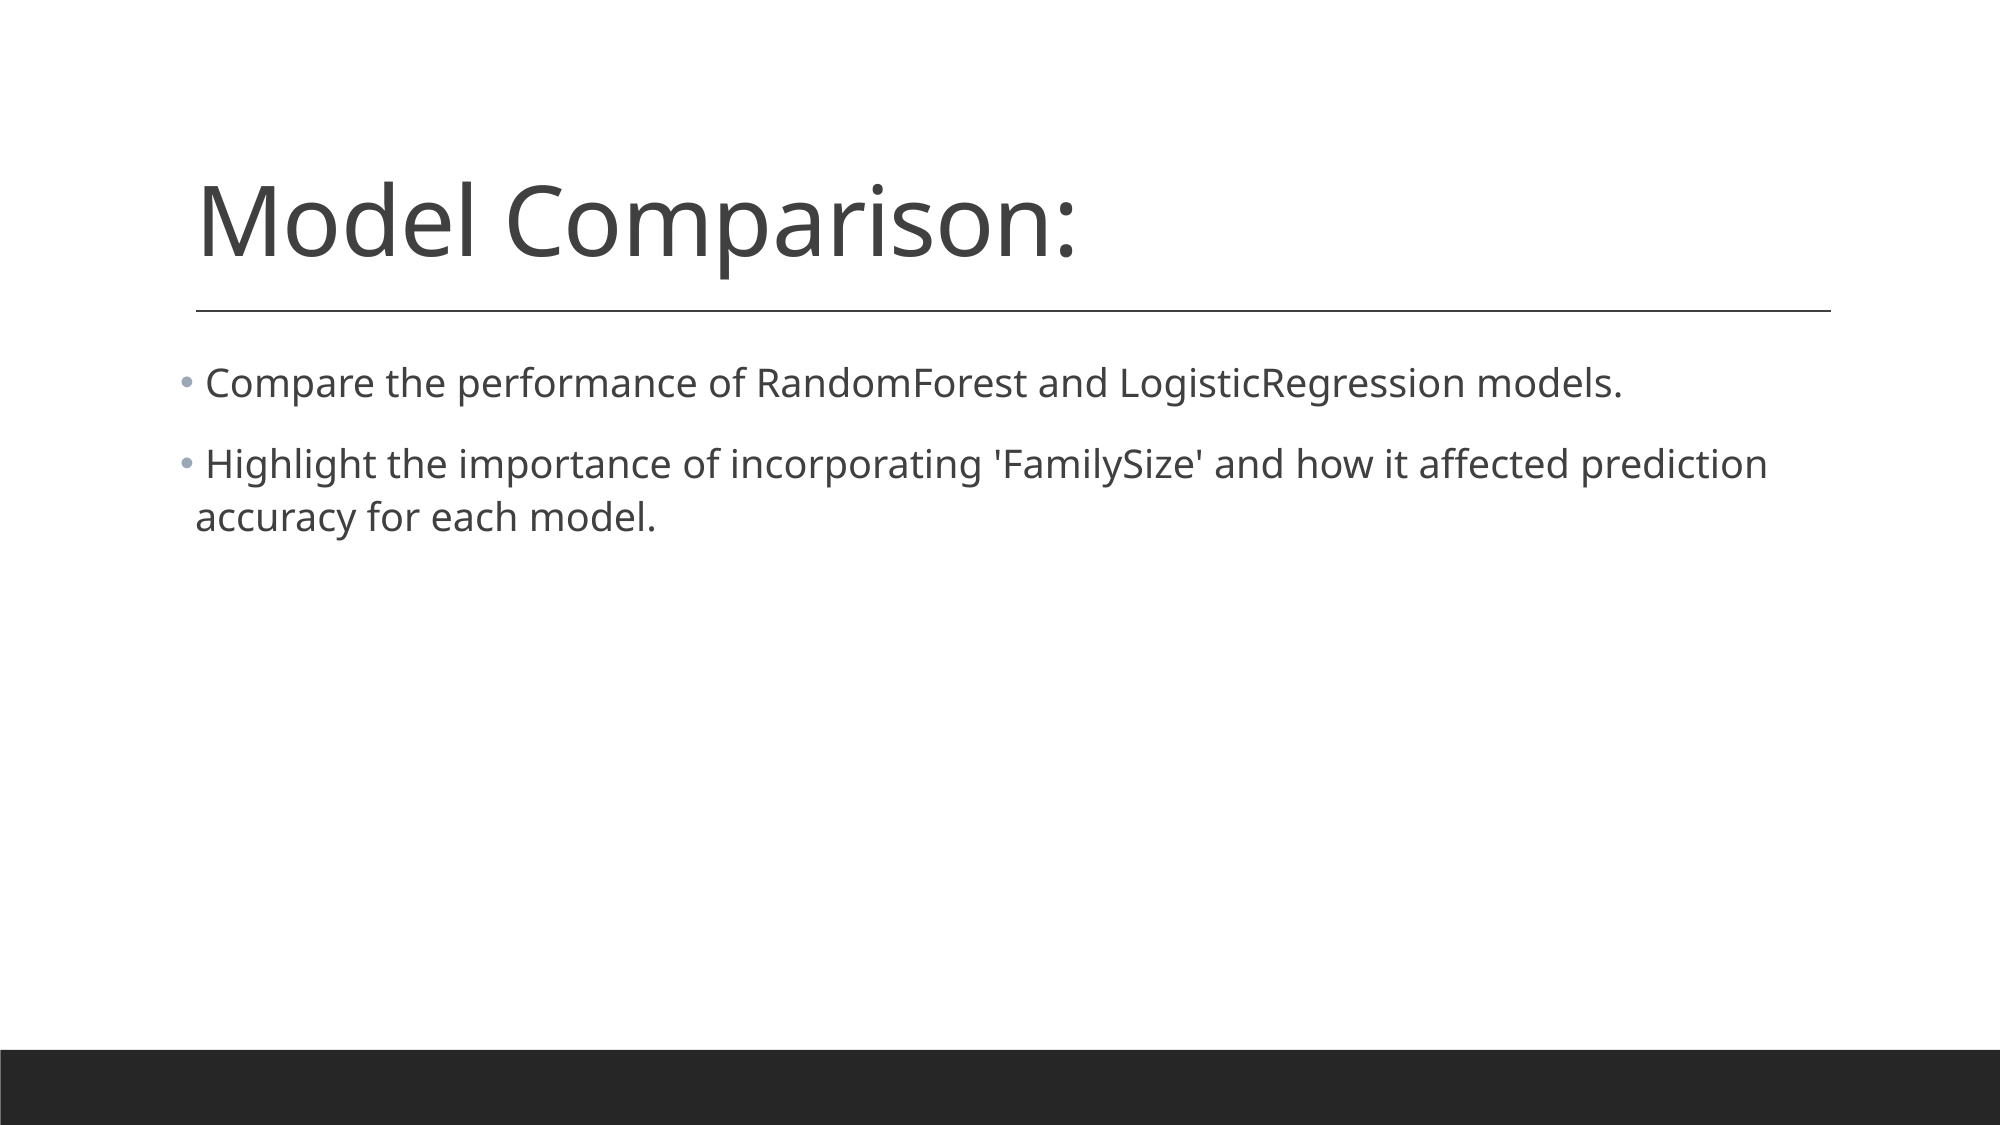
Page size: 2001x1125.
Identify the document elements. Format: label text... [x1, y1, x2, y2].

list Compare the performance of RandomForest and LogisticRegression models. Highlight the importance of incorporating 'FamilySize' and how it affected prediction accuracy for each model. [180, 345, 1830, 963]
title Model Comparison: [180, 47, 1830, 285]
